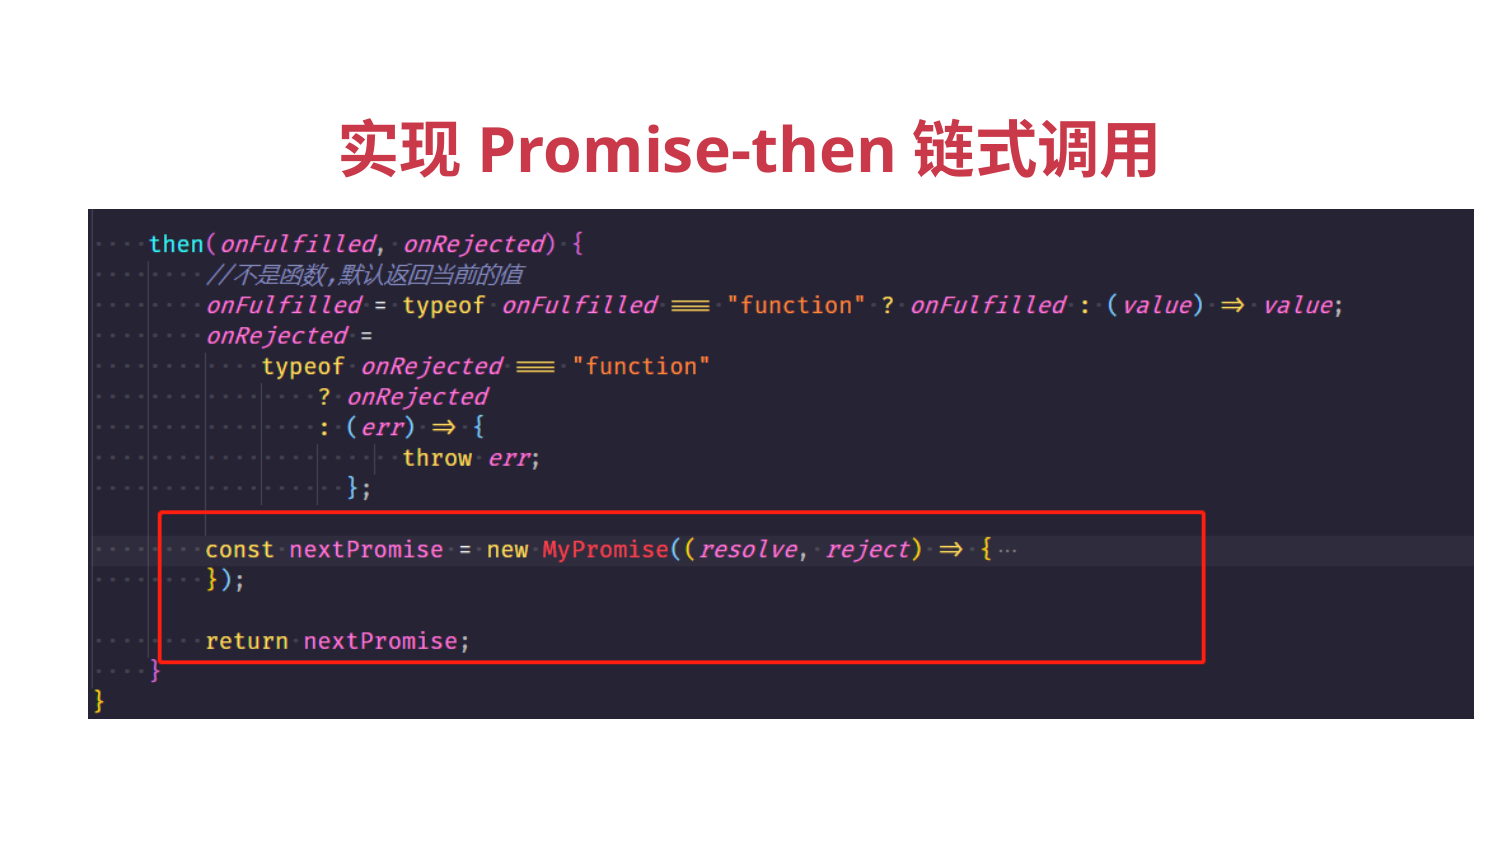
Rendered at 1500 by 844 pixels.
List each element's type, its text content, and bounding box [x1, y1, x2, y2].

text_box 实现Promise-then链式调用 [322, 102, 1178, 193]
picture [88, 209, 1474, 719]
